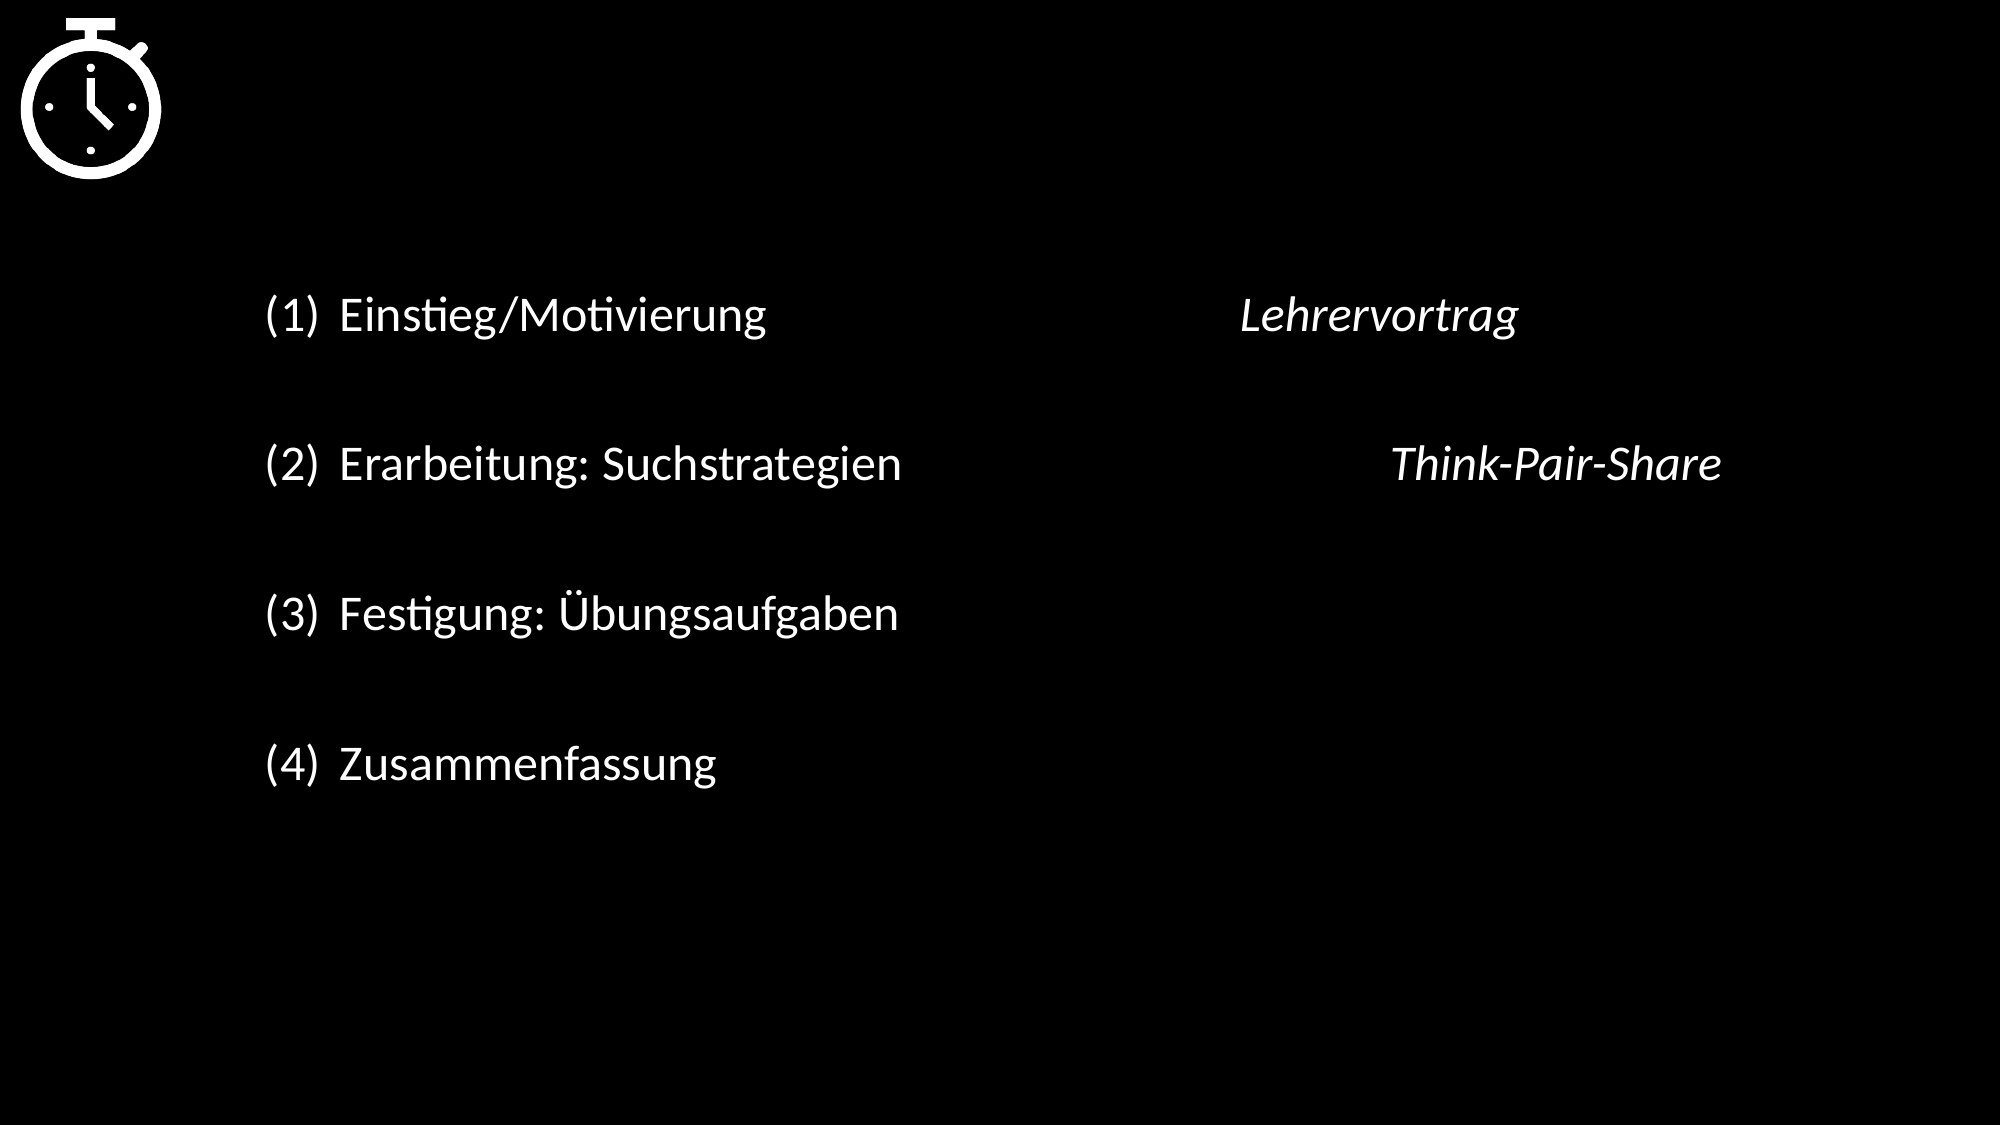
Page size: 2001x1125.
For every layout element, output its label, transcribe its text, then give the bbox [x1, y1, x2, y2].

subtitle Einstieg/Motivierung Lehrervortrag Erarbeitung: Suchstrategien Think-Pair-Share Festigung: Übungsaufgaben Zusammenfassung [249, 280, 1750, 1001]
picture [0, 0, 190, 198]
